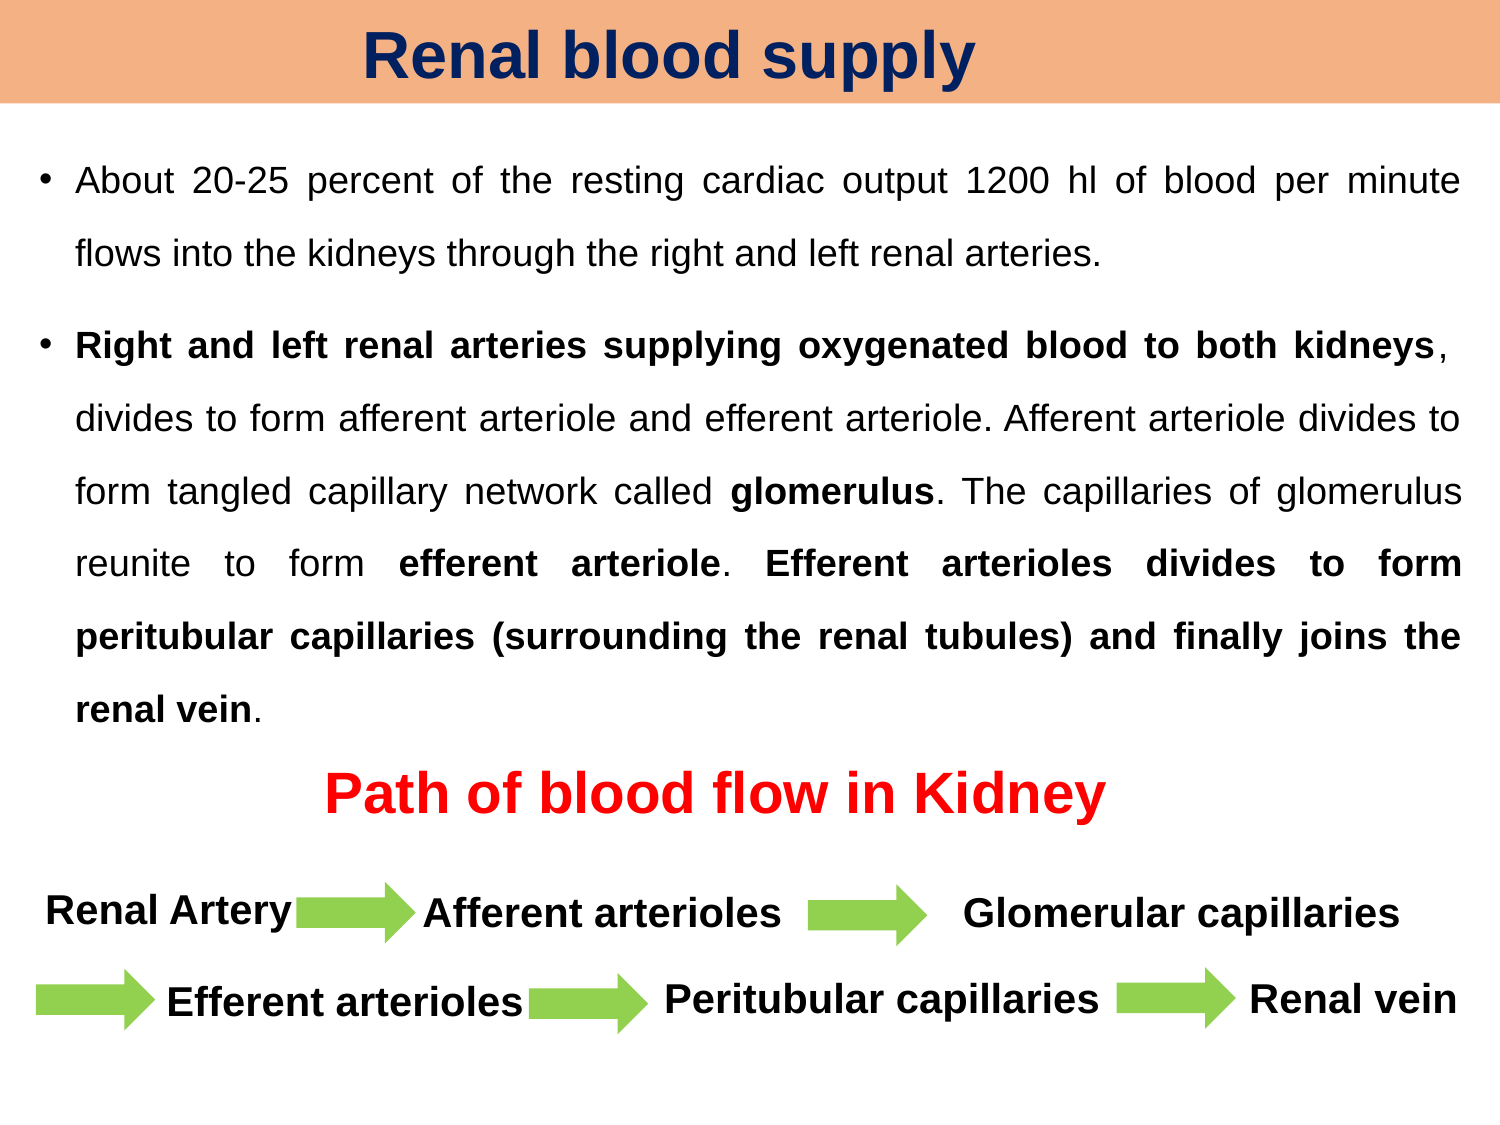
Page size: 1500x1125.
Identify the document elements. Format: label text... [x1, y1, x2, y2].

title Renal blood supply [0, 19, 1339, 96]
list About 20-25 percent of the resting cardiac output 1200 hl of blood per minute flows into the kidneys through the right and left renal arteries. Right and left renal arteries supplying oxygenated blood to both kidneys, divides to form afferent arteriole and efferent arteriole. Afferent arteriole divides to form tangled capillary network called glomerulus. The capillaries of glomerulus reunite to form efferent arteriole. Efferent arterioles divides to form peritubular capillaries (surrounding the renal tubules) and finally joins the renal vein. [24, 121, 1479, 739]
text_box [0, 0, 1500, 104]
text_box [30, 747, 1475, 1034]
